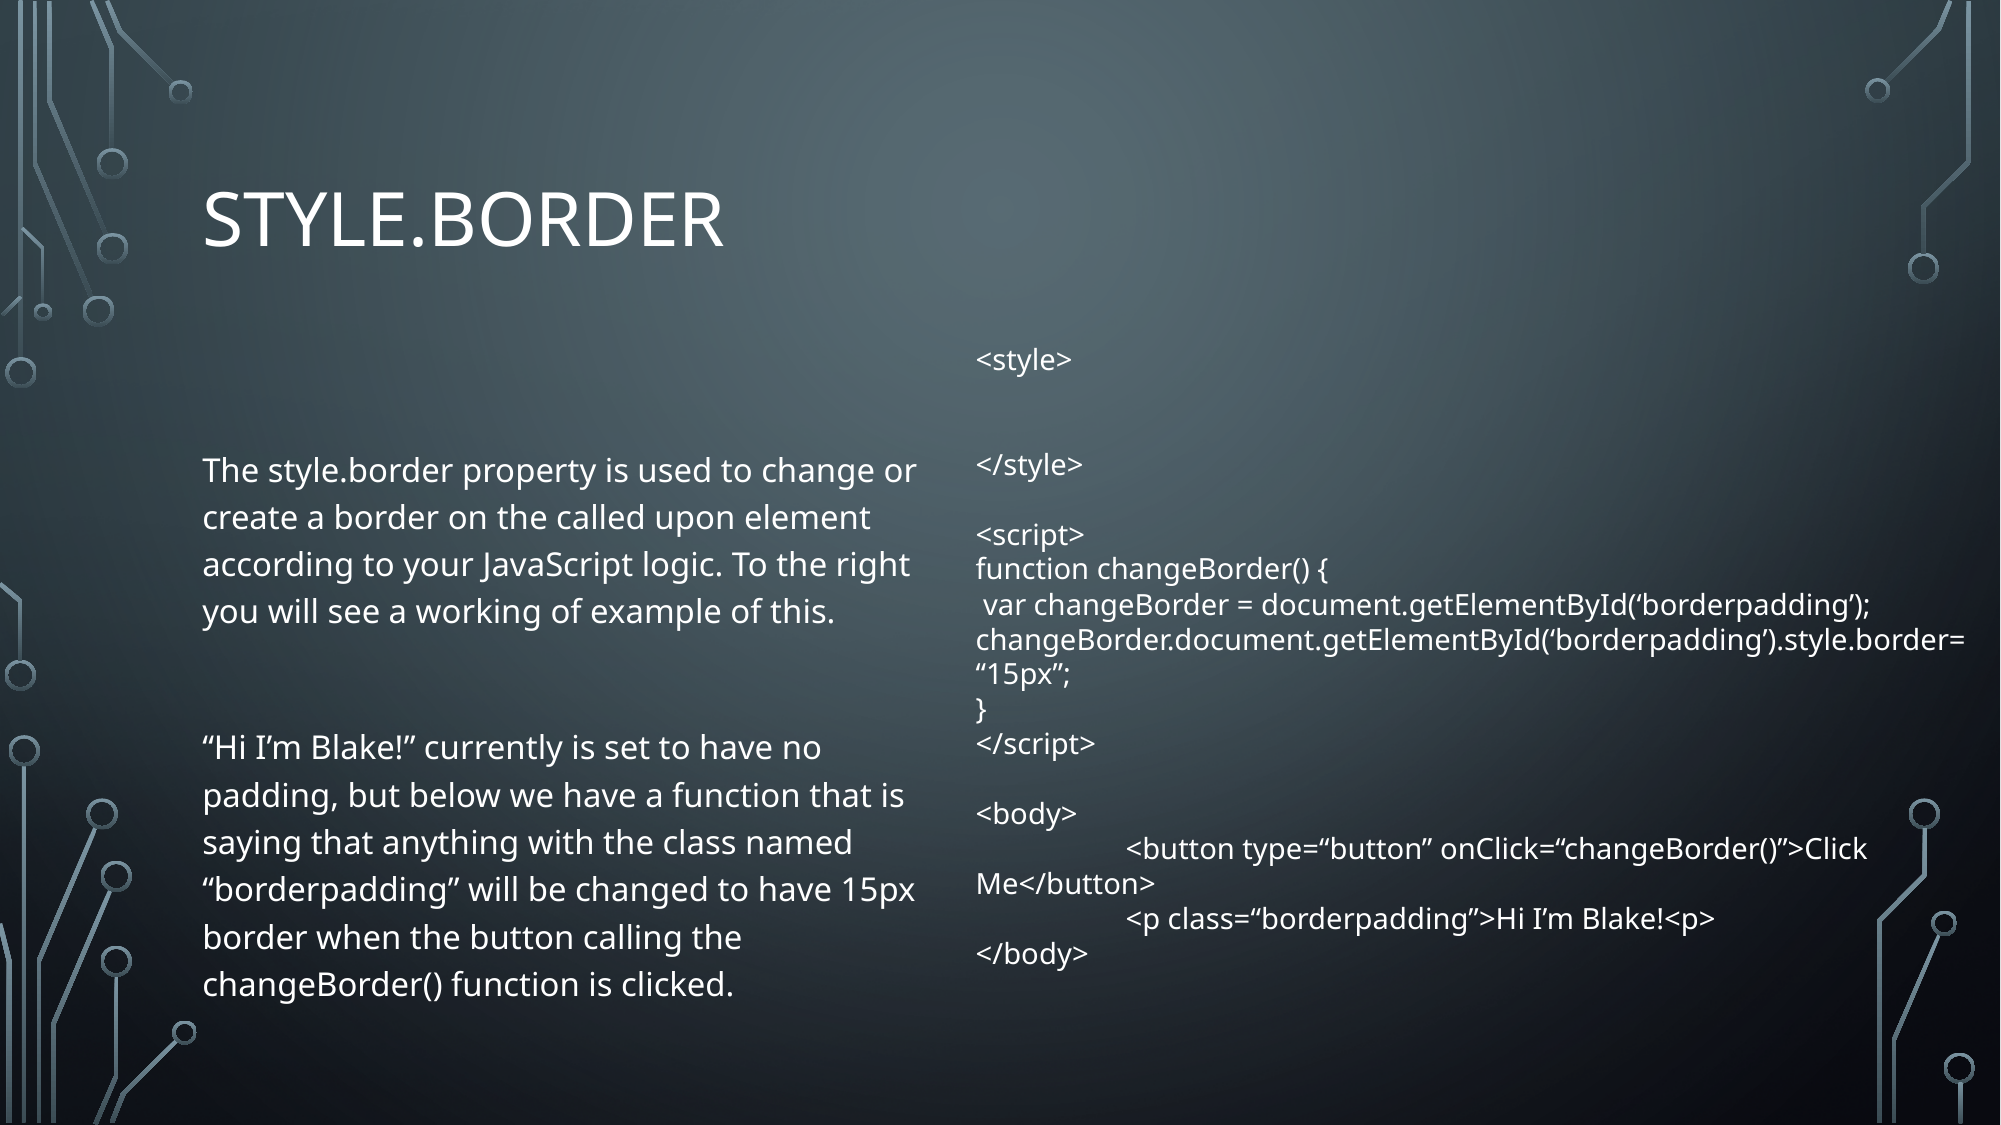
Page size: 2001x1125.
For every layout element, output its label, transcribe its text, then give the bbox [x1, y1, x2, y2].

text_box <style> </style> <script> function changeBorder() { var changeBorder = document.getElementById(‘borderpadding’); changeBorder.document.getElementById(‘borderpadding’).style.border= “15px”; } </script> <body> <button type=“button” onClick=“changeBorder()”>Click Me</button> <p class=“borderpadding”>Hi I’m Blake!<p> </body> [960, 333, 1984, 978]
title Style.border [187, 101, 1813, 344]
list The style.border property is used to change or create a border on the called upon element according to your JavaScript logic. To the right you will see a working of example of this. “Hi I’m Blake!” currently is set to have no padding, but below we have a function that is saying that anything with the class named “borderpadding” will be changed to have 15px border when the button calling the changeBorder() function is clicked. [187, 433, 946, 1015]
